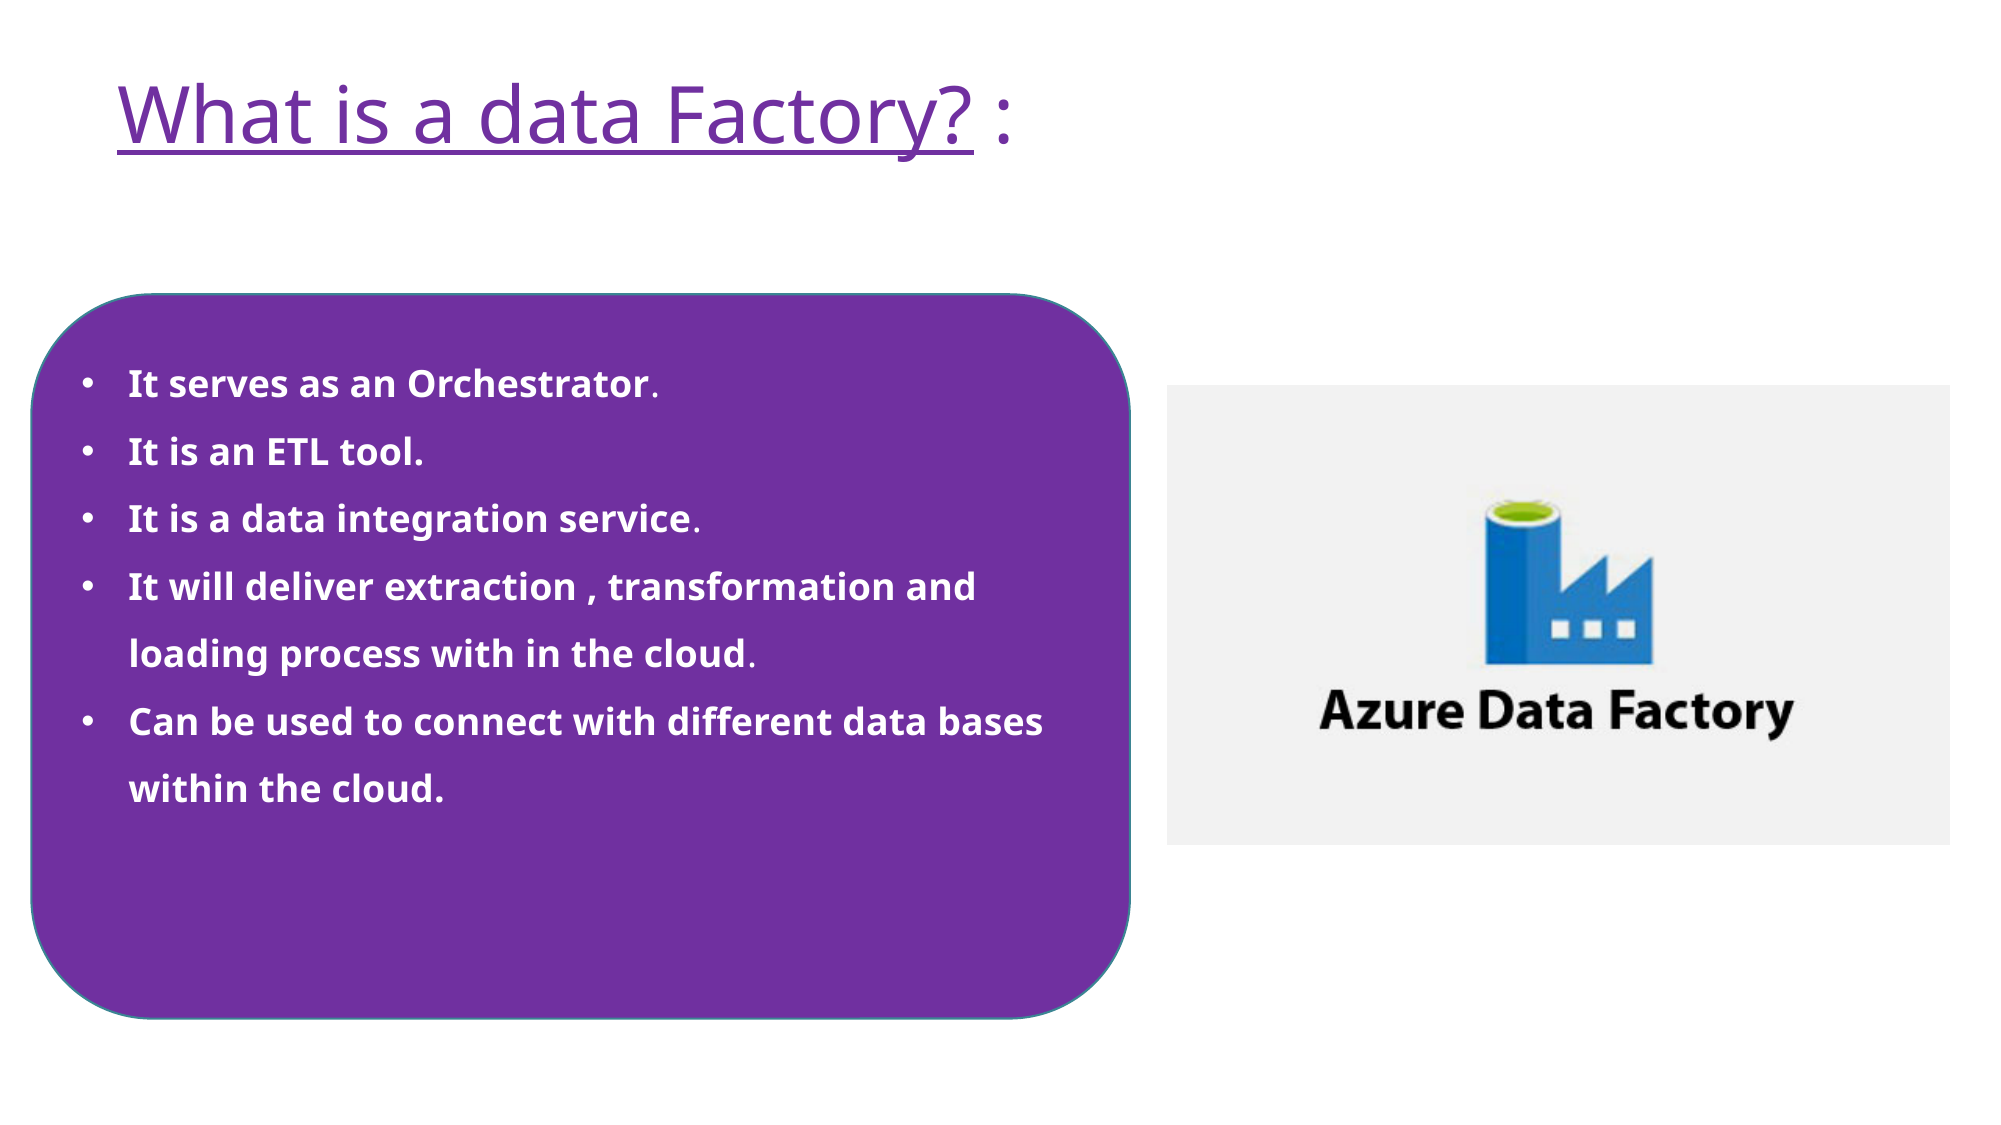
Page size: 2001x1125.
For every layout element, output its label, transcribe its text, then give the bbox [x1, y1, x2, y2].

text_box What is a data Factory? : [102, 57, 1031, 167]
picture [1166, 385, 1951, 846]
text_box It serves as an Orchestrator. It is an ETL tool. It is a data integration service. It will deliver extraction , transformation and loading process with in the cloud. Can be used to connect with different data bases within the cloud. [30, 293, 1131, 1020]
